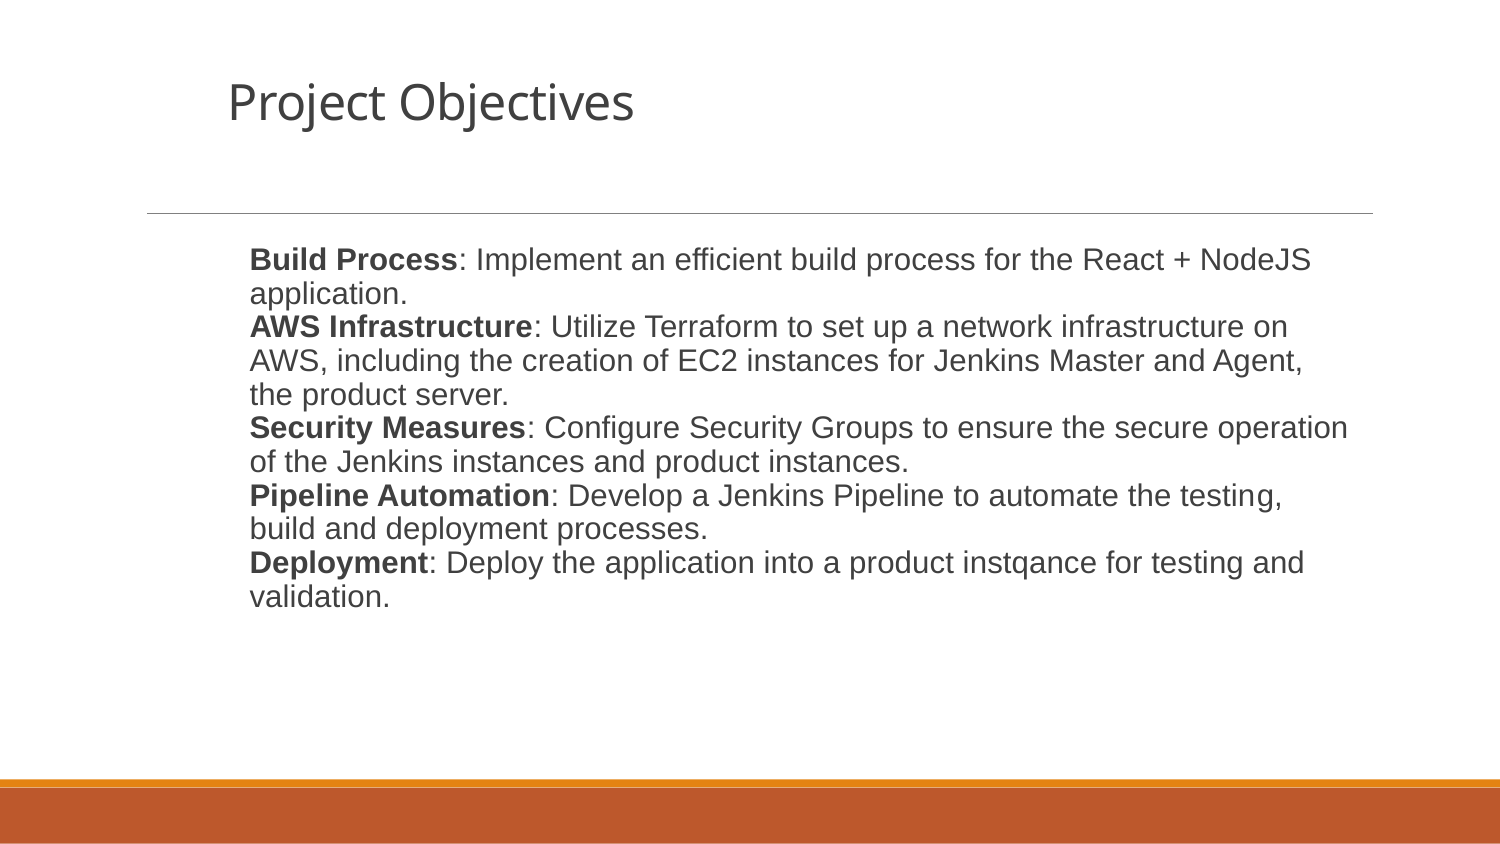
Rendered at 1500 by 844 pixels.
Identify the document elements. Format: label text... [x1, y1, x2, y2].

list Build Process: Implement an efficient build process for the React + NodeJS application. AWS Infrastructure: Utilize Terraform to set up a network infrastructure on AWS, including the creation of EC2 instances for Jenkins Master and Agent, the product server. Security Measures: Configure Security Groups to ensure the secure operation of the Jenkins instances and product instances. Pipeline Automation: Develop a Jenkins Pipeline to automate the testing, build and deployment processes. Deployment: Deploy the application into a product instqance for testing and validation. [212, 166, 1368, 735]
title Project Objectives [212, 64, 1368, 166]
